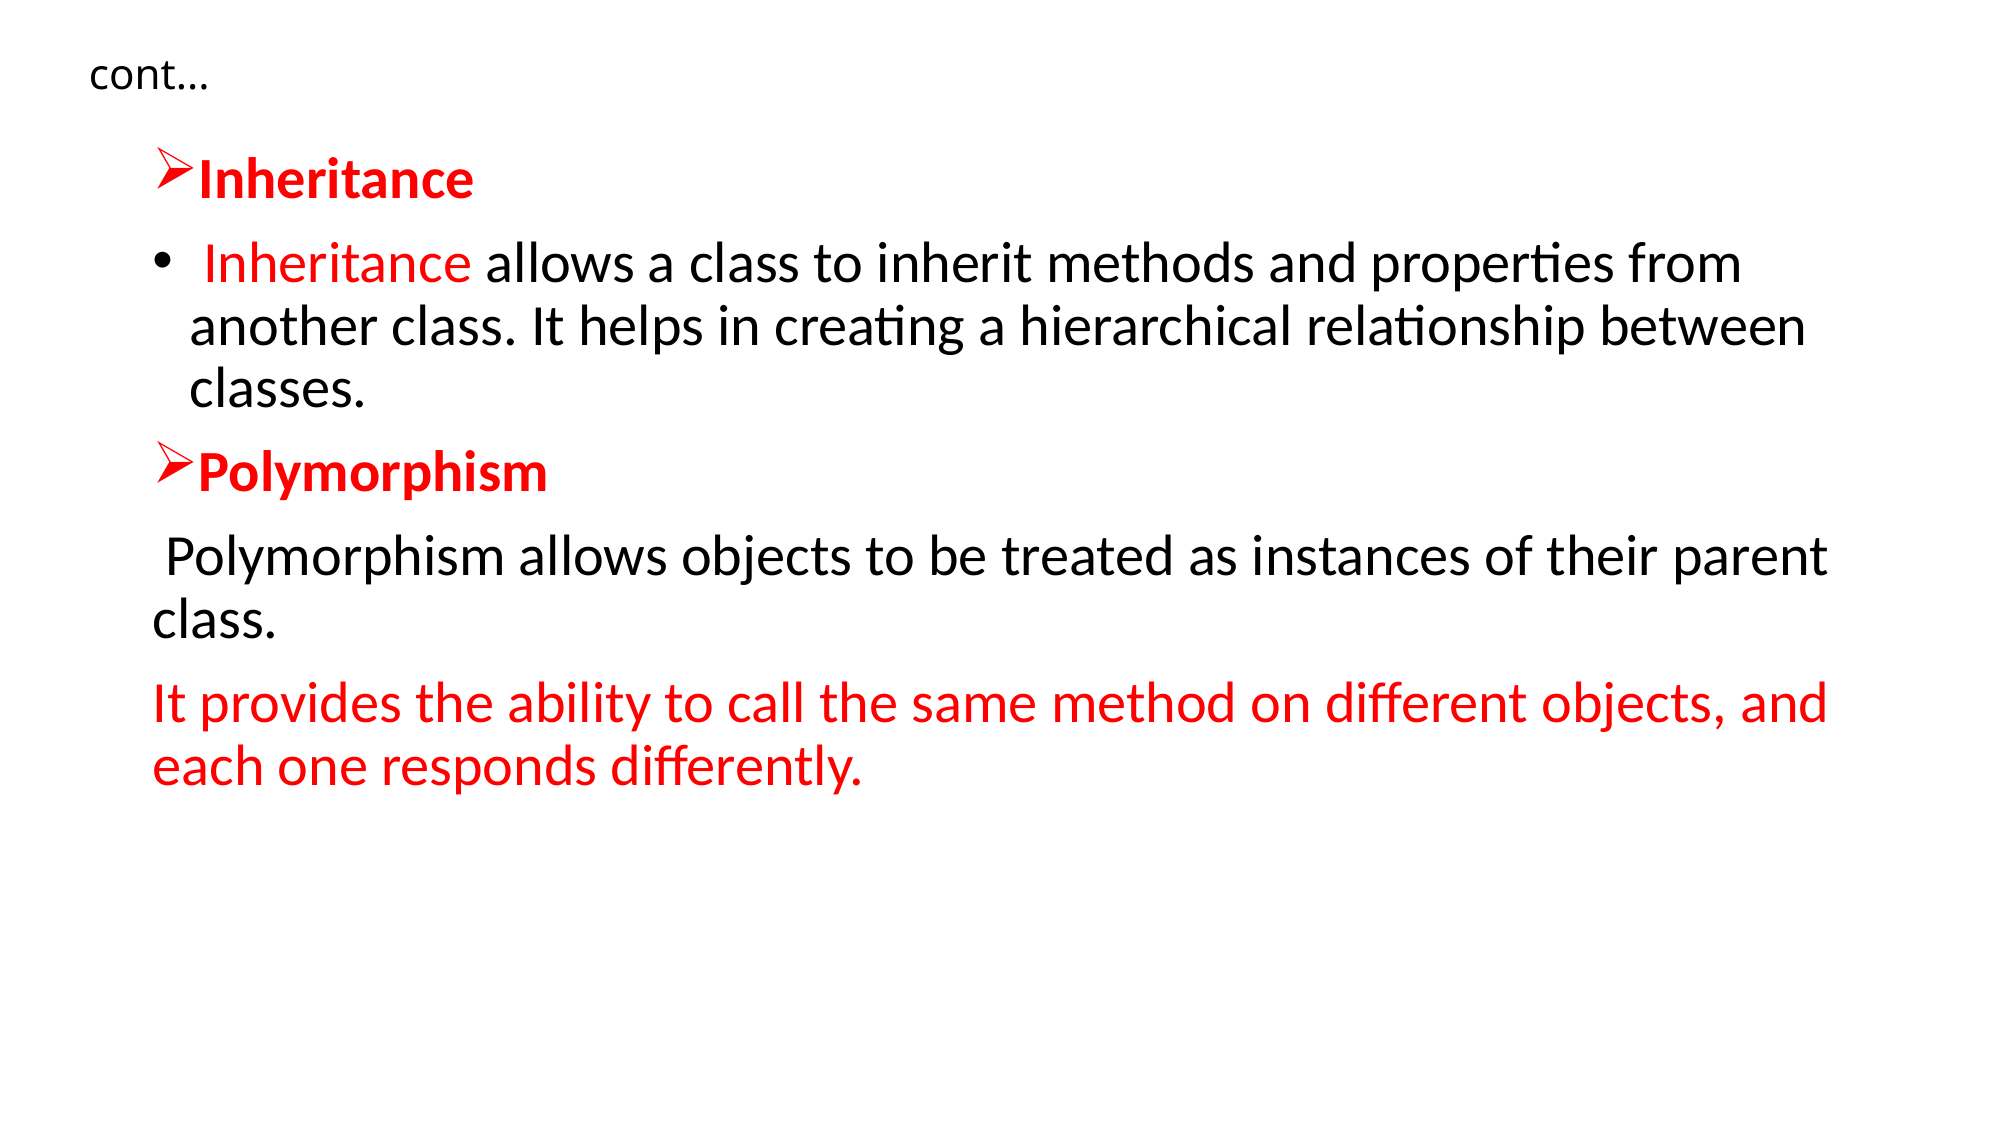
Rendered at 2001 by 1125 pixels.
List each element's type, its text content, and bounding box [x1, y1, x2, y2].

list Inheritance Inheritance allows a class to inherit methods and properties from another class. It helps in creating a hierarchical relationship between classes. Polymorphism Polymorphism allows objects to be treated as instances of their parent class. It provides the ability to call the same method on different objects, and each one responds differently. [137, 140, 1863, 1014]
title cont... [73, 45, 1799, 107]
